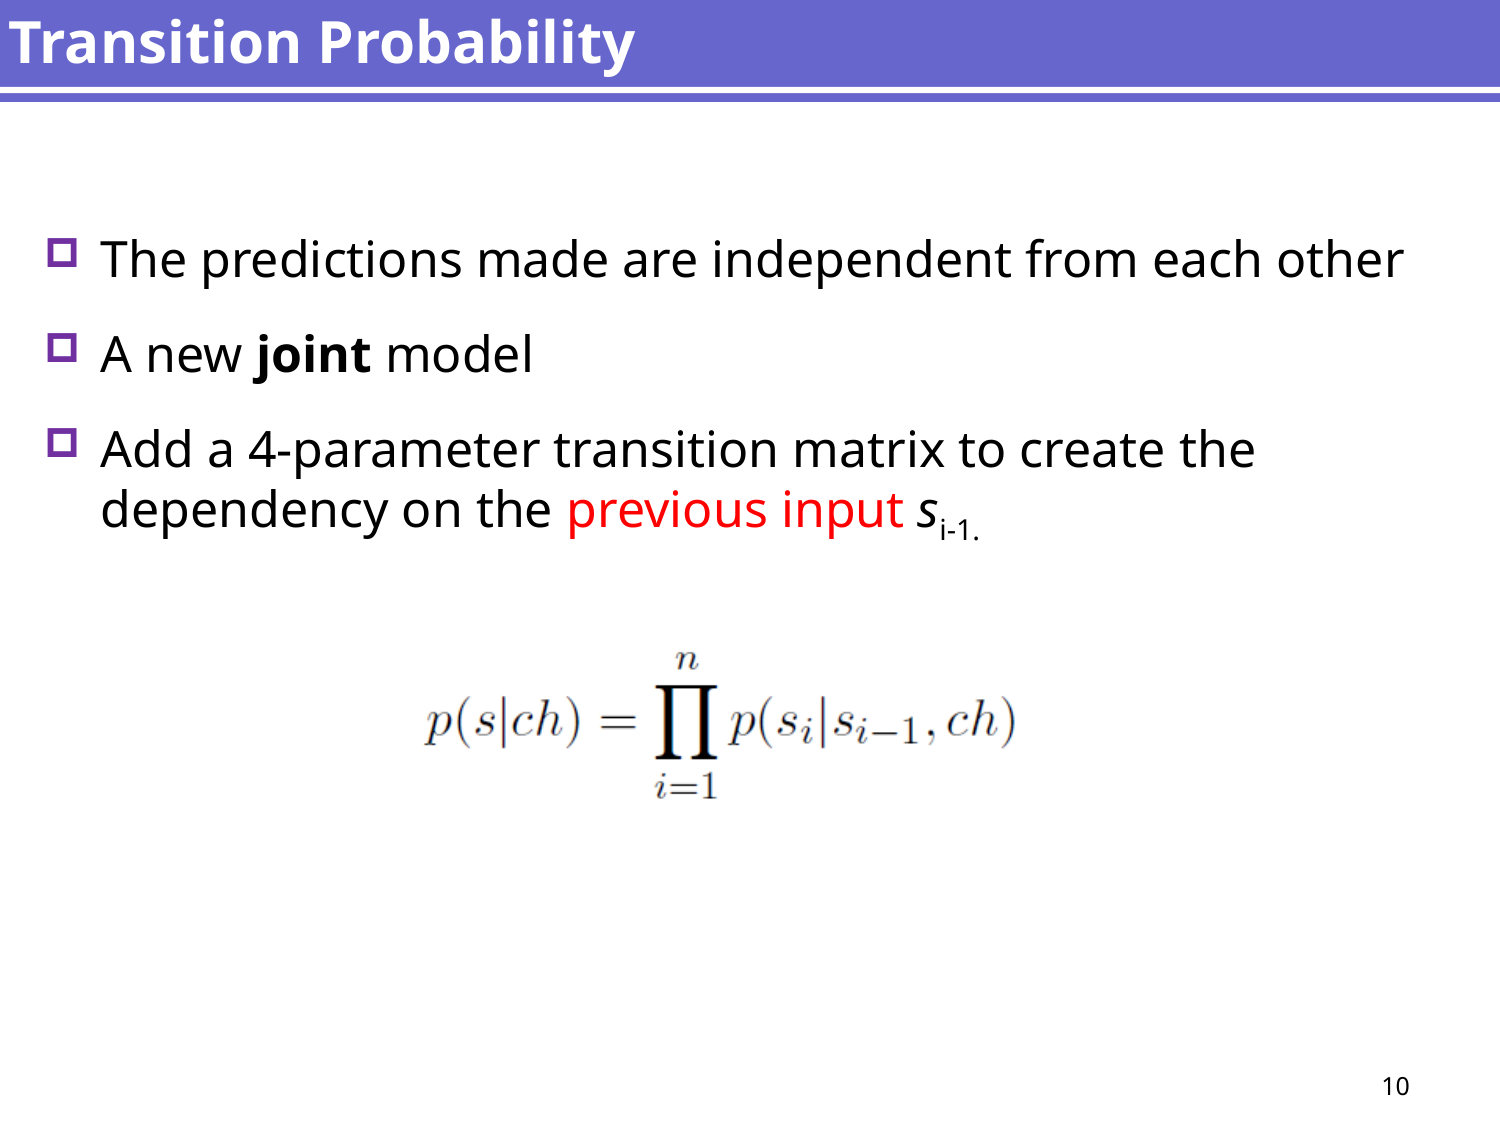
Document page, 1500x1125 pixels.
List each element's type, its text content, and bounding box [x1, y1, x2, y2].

title Transition Probability [0, 7, 1309, 73]
slide_number 10 [1293, 1058, 1425, 1112]
picture [351, 643, 1046, 813]
list The predictions made are independent from each other A new joint model Add a 4-parameter transition matrix to create the dependency on the previous input si-1. [29, 125, 1447, 1047]
